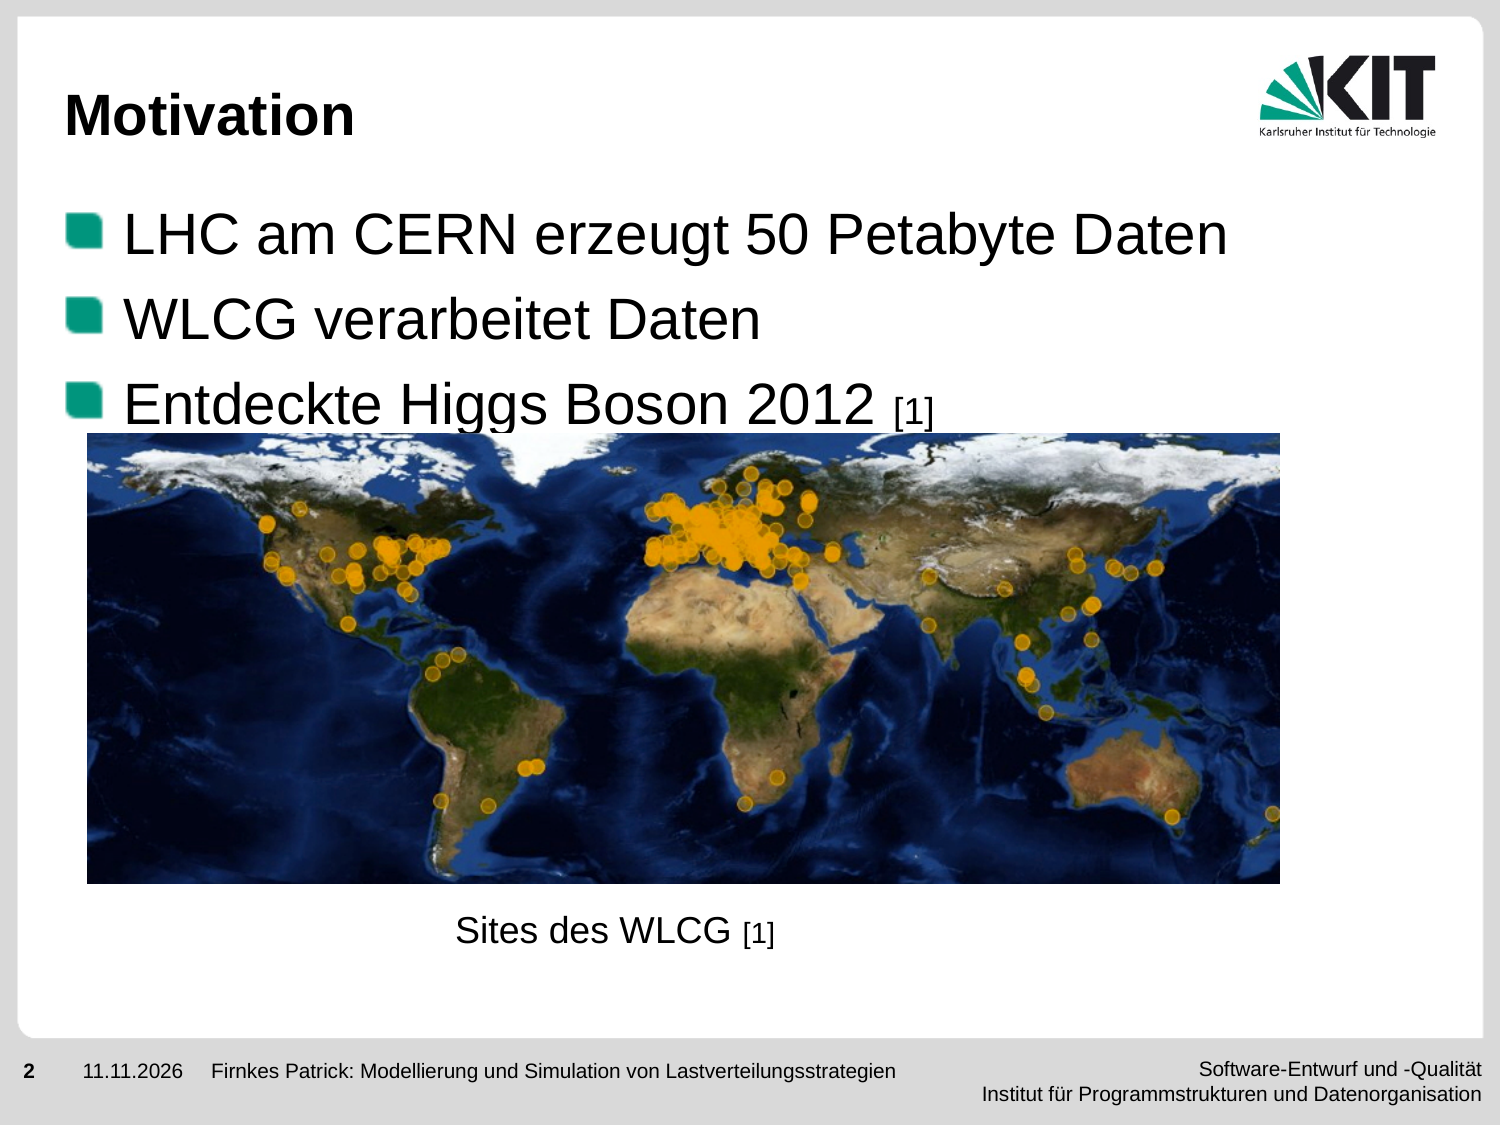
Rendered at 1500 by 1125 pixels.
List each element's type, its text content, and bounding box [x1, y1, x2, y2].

text_box Sites des WLCG [1] [440, 898, 791, 959]
list LHC am CERN erzeugt 50 Petabyte Daten WLCG verarbeitet Daten Entdeckte Higgs Boson 2012 [1] [64, 196, 1436, 976]
picture [0, 0, 1500, 1125]
footer Firnkes Patrick: Modellierung und Simulation von Lastverteilungsstrategien [210, 1056, 957, 1117]
title Motivation [63, 54, 1199, 148]
